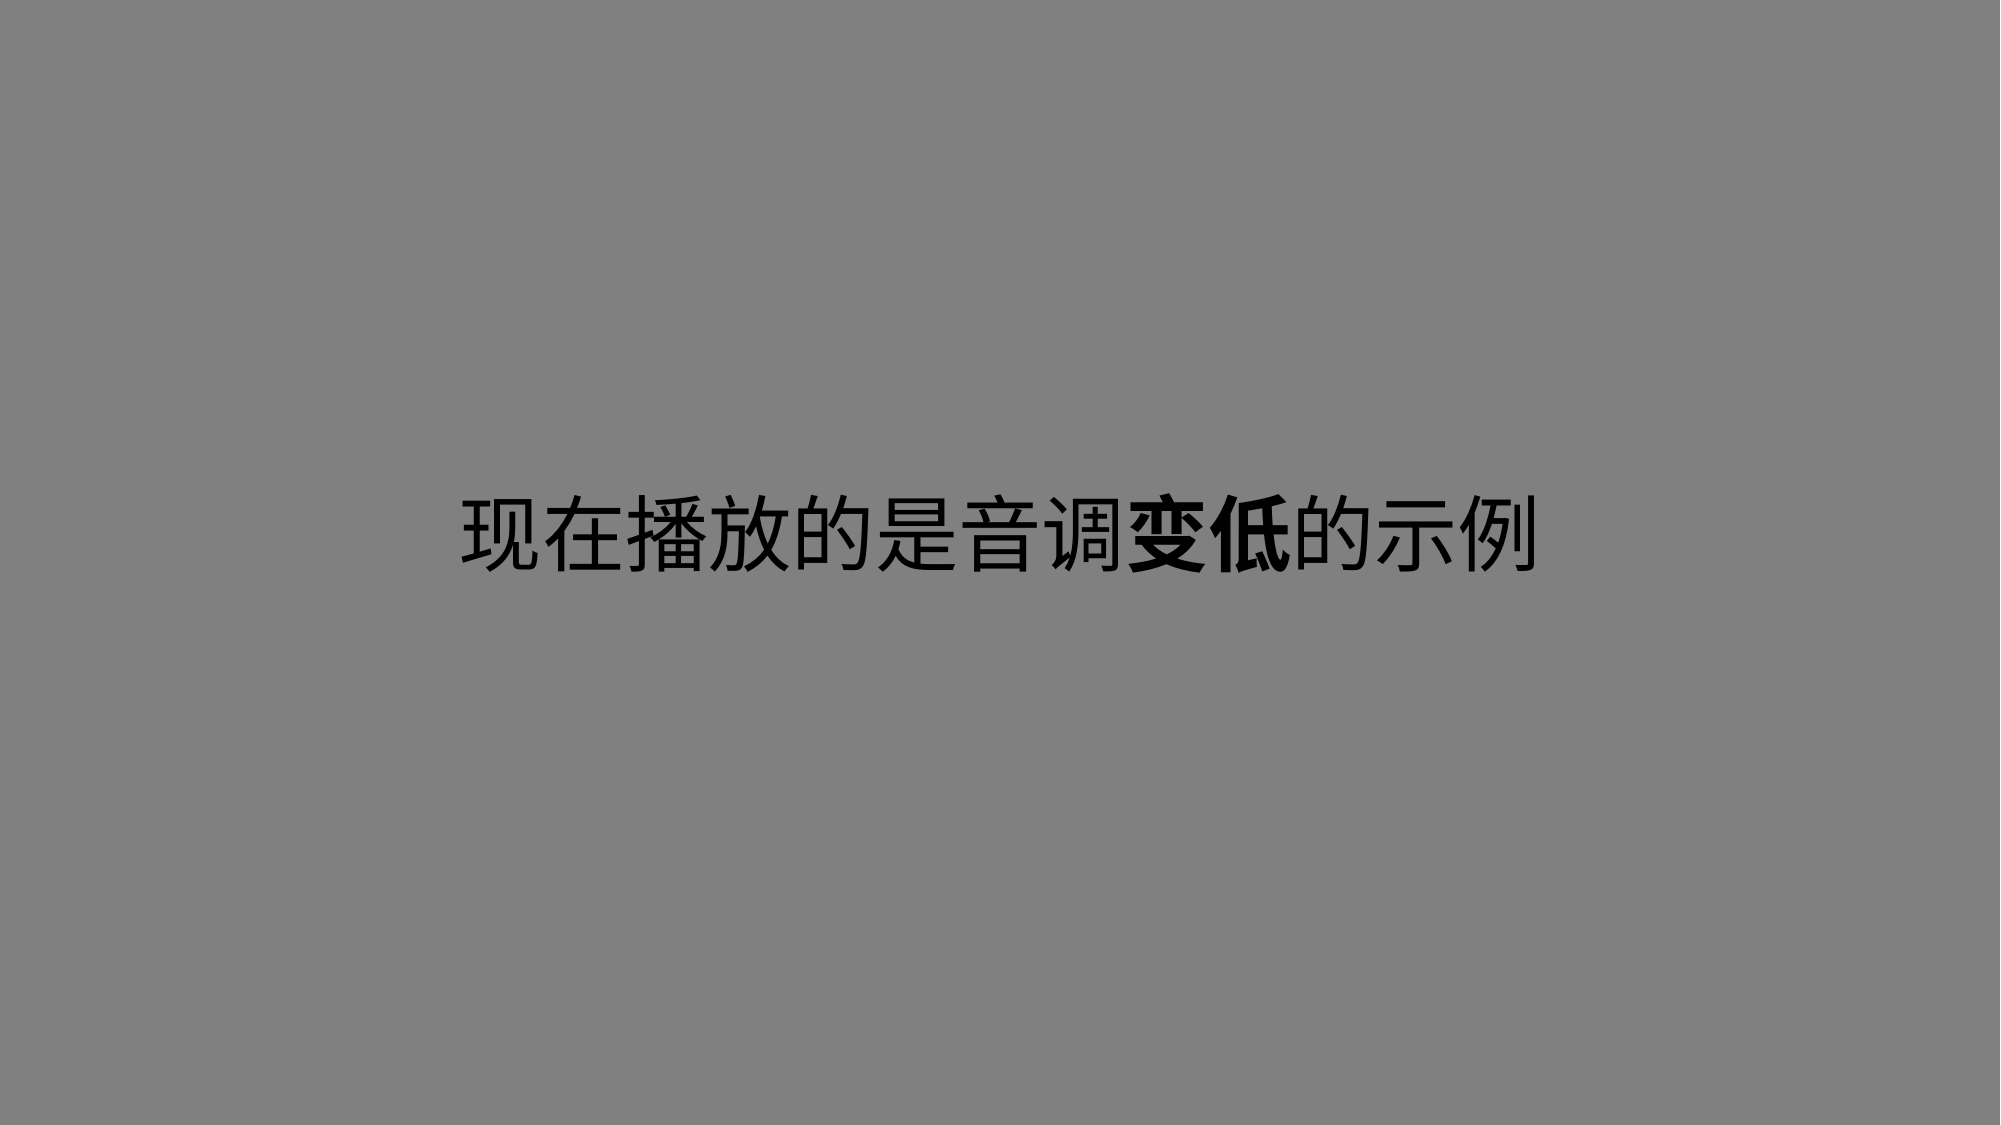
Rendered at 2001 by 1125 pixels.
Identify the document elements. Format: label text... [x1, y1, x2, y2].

text_box 现在播放的是音调变低的示例 [195, 424, 1805, 590]
